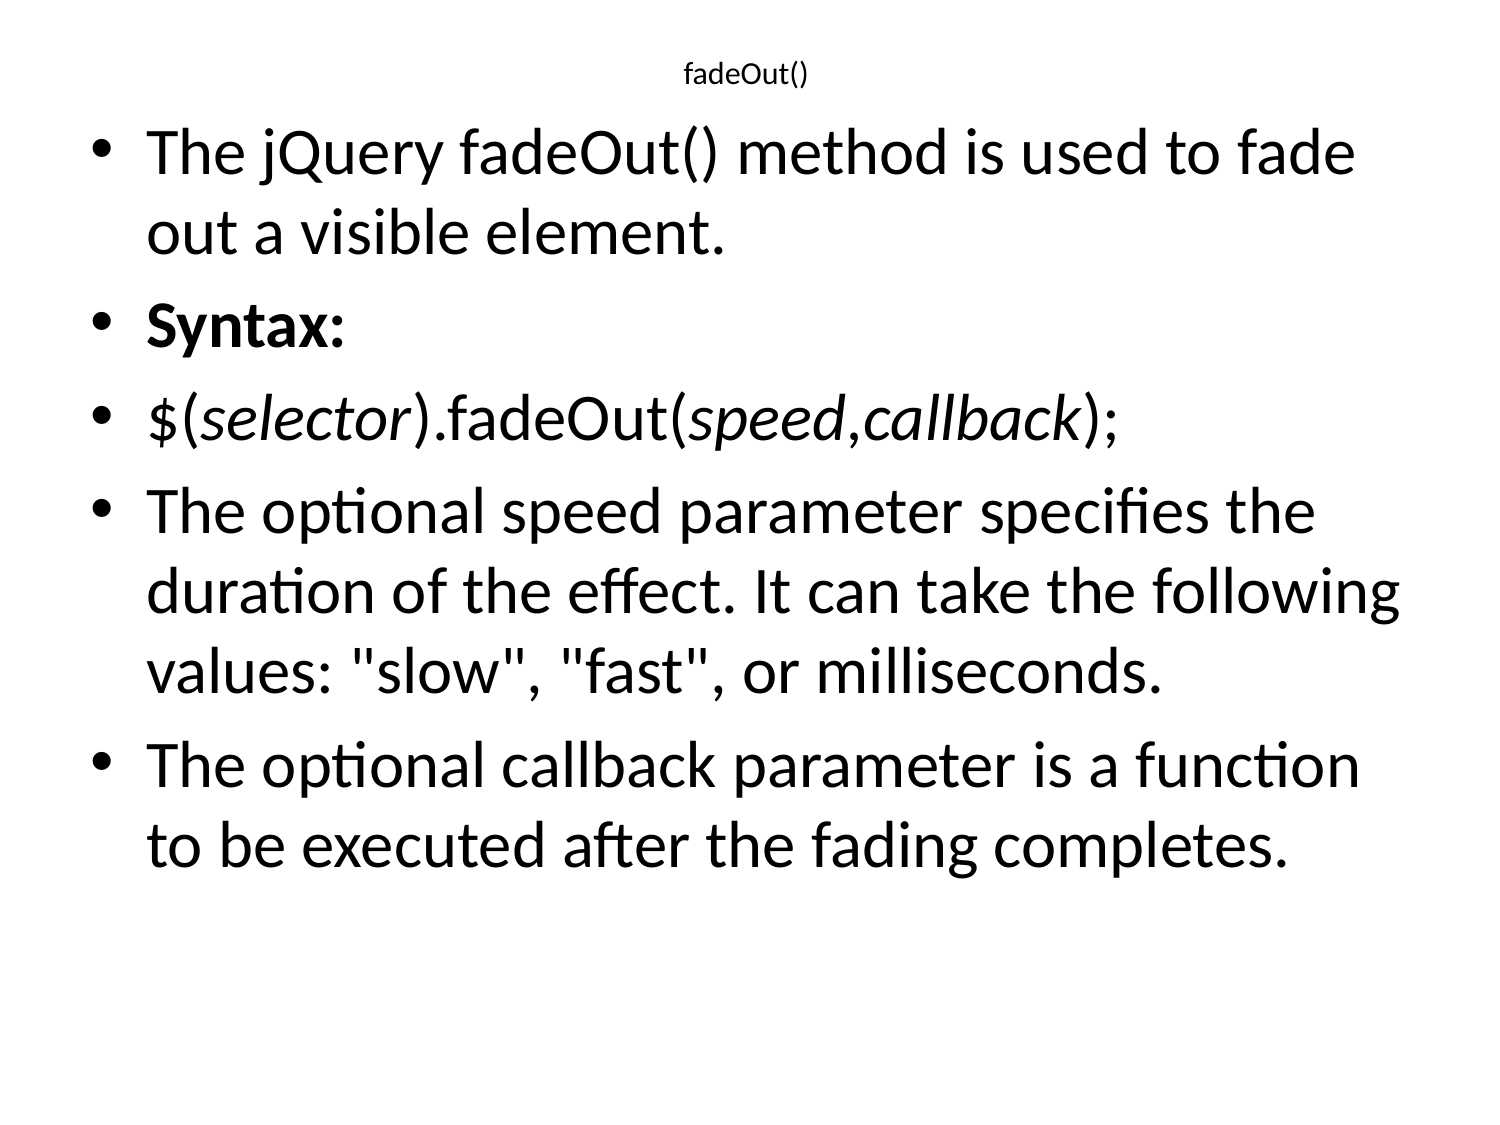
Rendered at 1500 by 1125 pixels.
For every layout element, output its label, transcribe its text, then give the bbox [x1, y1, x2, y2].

list The jQuery fadeOut() method is used to fade out a visible element. Syntax: $(selector).fadeOut(speed,callback); The optional speed parameter specifies the duration of the effect. It can take the following values: "slow", "fast", or milliseconds. The optional callback parameter is a function to be executed after the fading completes. [75, 99, 1425, 1005]
title fadeOut() [75, 45, 1425, 99]
